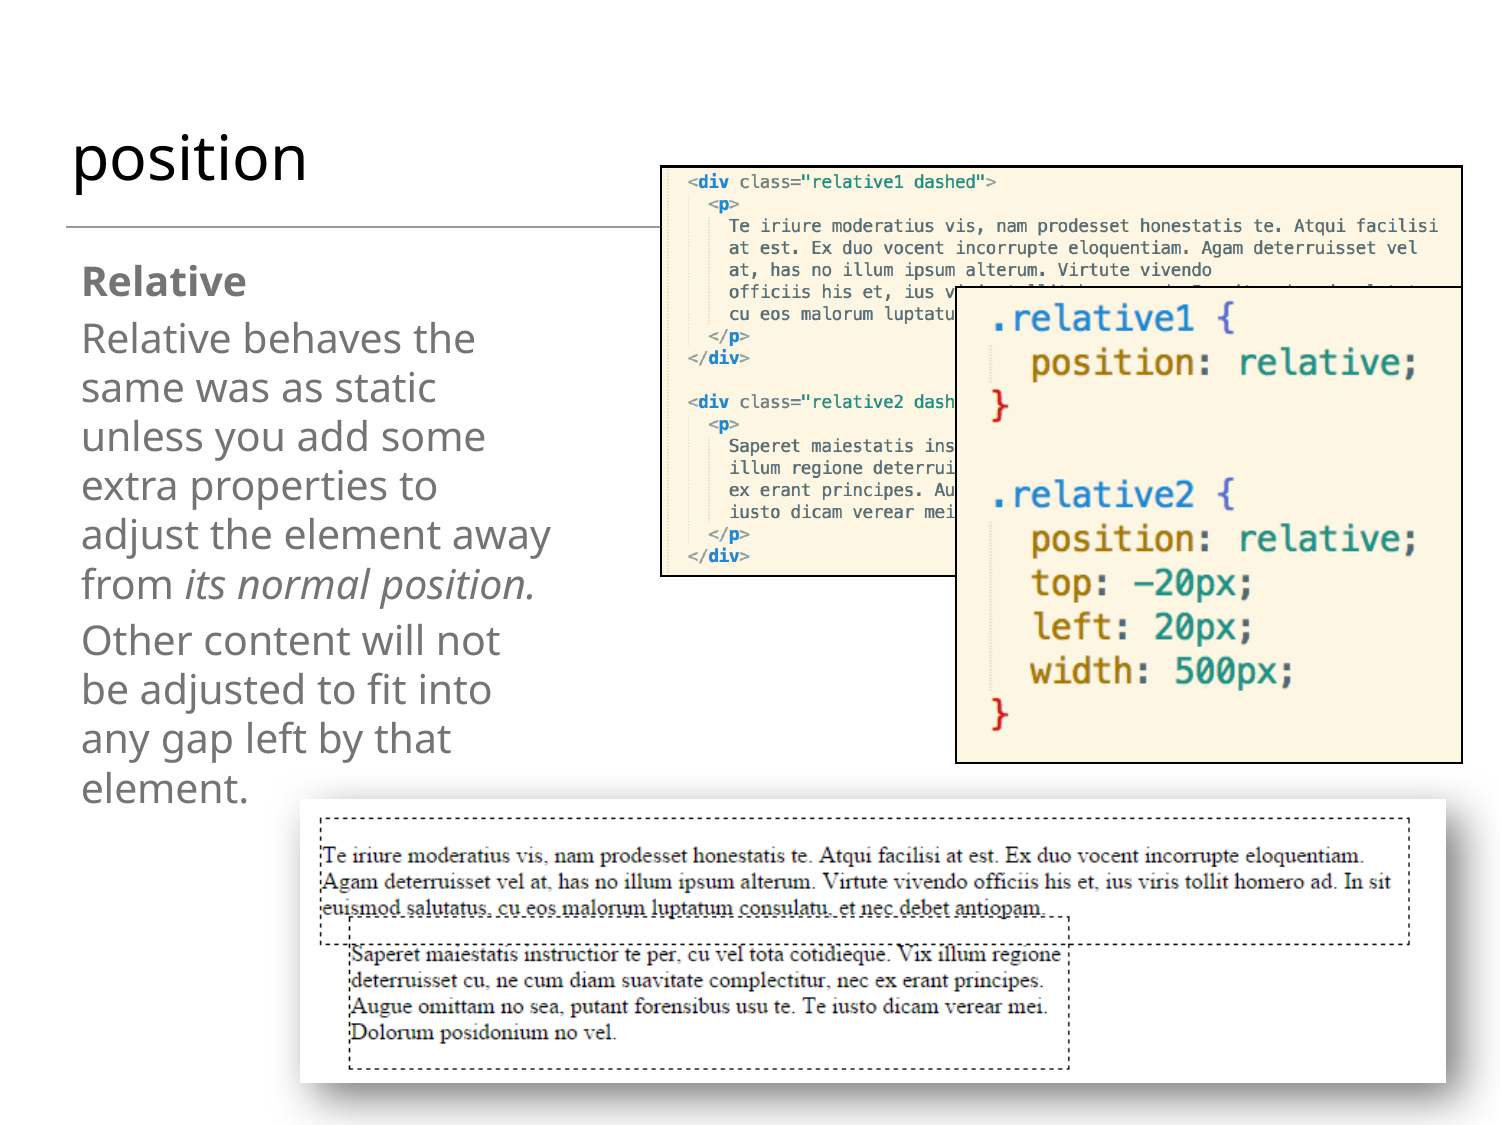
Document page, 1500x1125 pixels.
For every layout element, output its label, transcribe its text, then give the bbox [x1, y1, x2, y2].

list Relative Relative behaves the same was as static unless you add some extra properties to adjust the element away from its normal position. Other content will not be adjusted to fit into any gap left by that element. [74, 249, 559, 840]
title position [65, 37, 1435, 200]
picture [299, 799, 1446, 1083]
picture [661, 167, 1462, 763]
